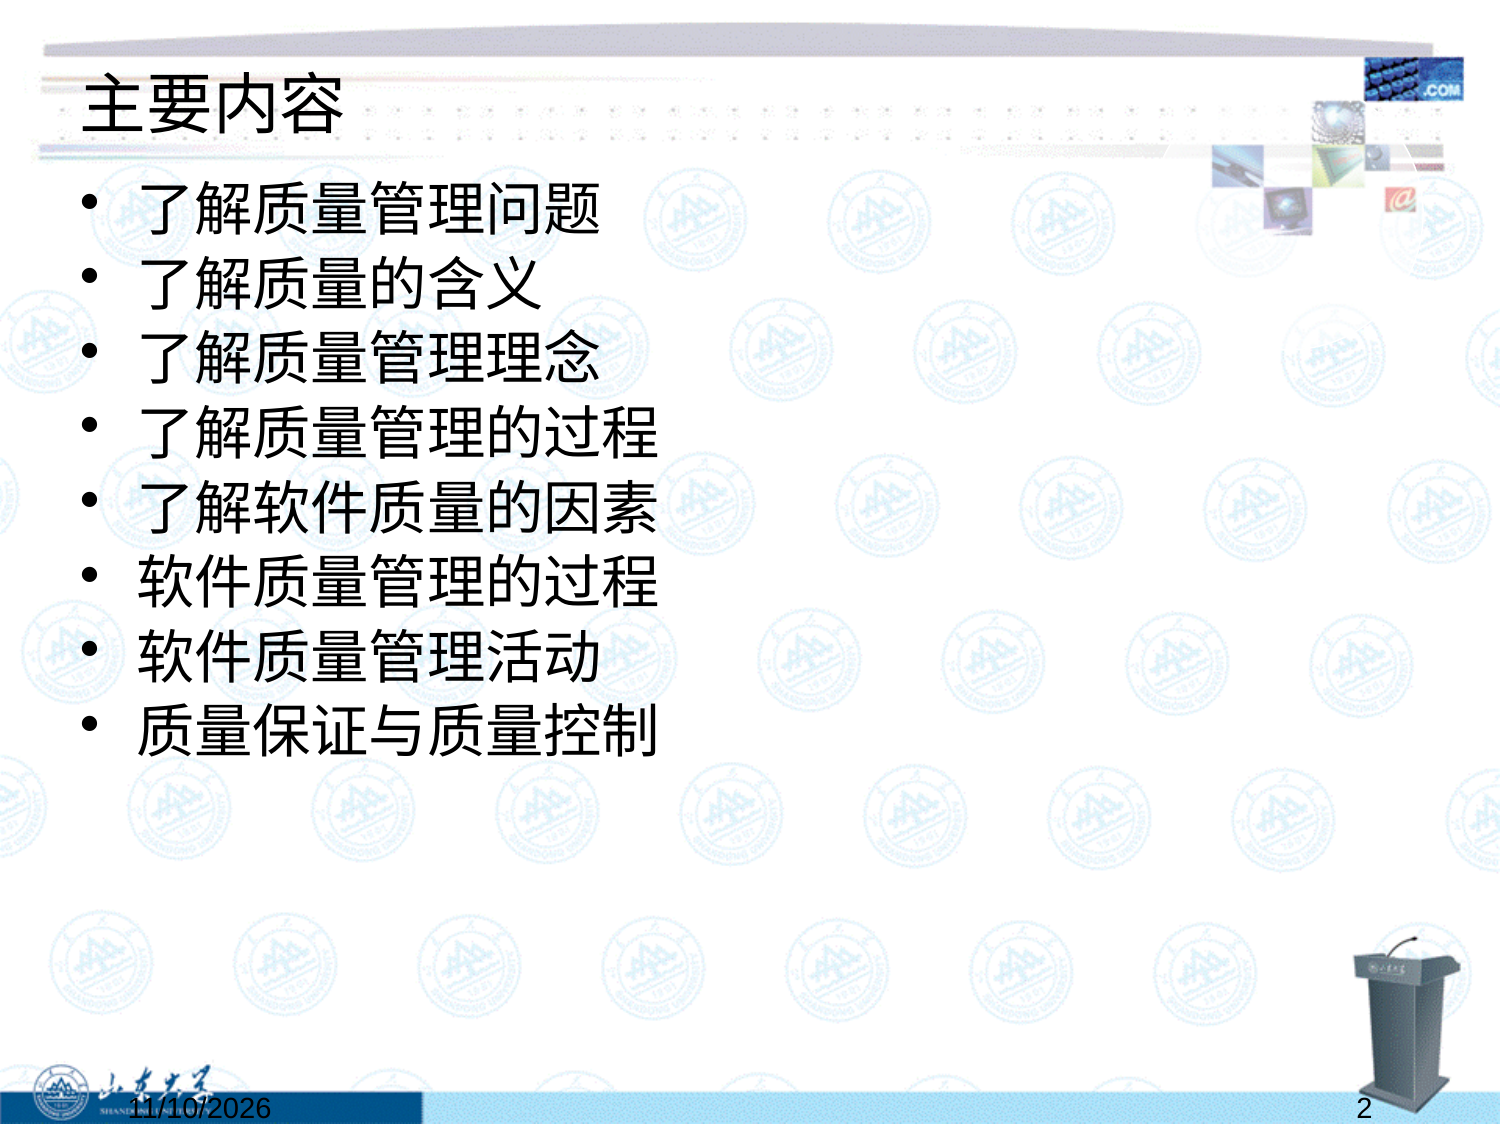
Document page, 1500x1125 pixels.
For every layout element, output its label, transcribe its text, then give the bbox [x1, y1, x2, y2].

list 了解质量管理问题 了解质量的含义 了解质量管理理念 了解质量管理的过程 了解软件质量的因素 软件质量管理的过程 软件质量管理活动 质量保证与质量控制 [64, 172, 1424, 1038]
picture [0, 1, 1500, 1124]
slide_number 2 [1074, 1082, 1388, 1125]
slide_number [112, 1082, 426, 1125]
title 主要内容 [64, 54, 1424, 150]
